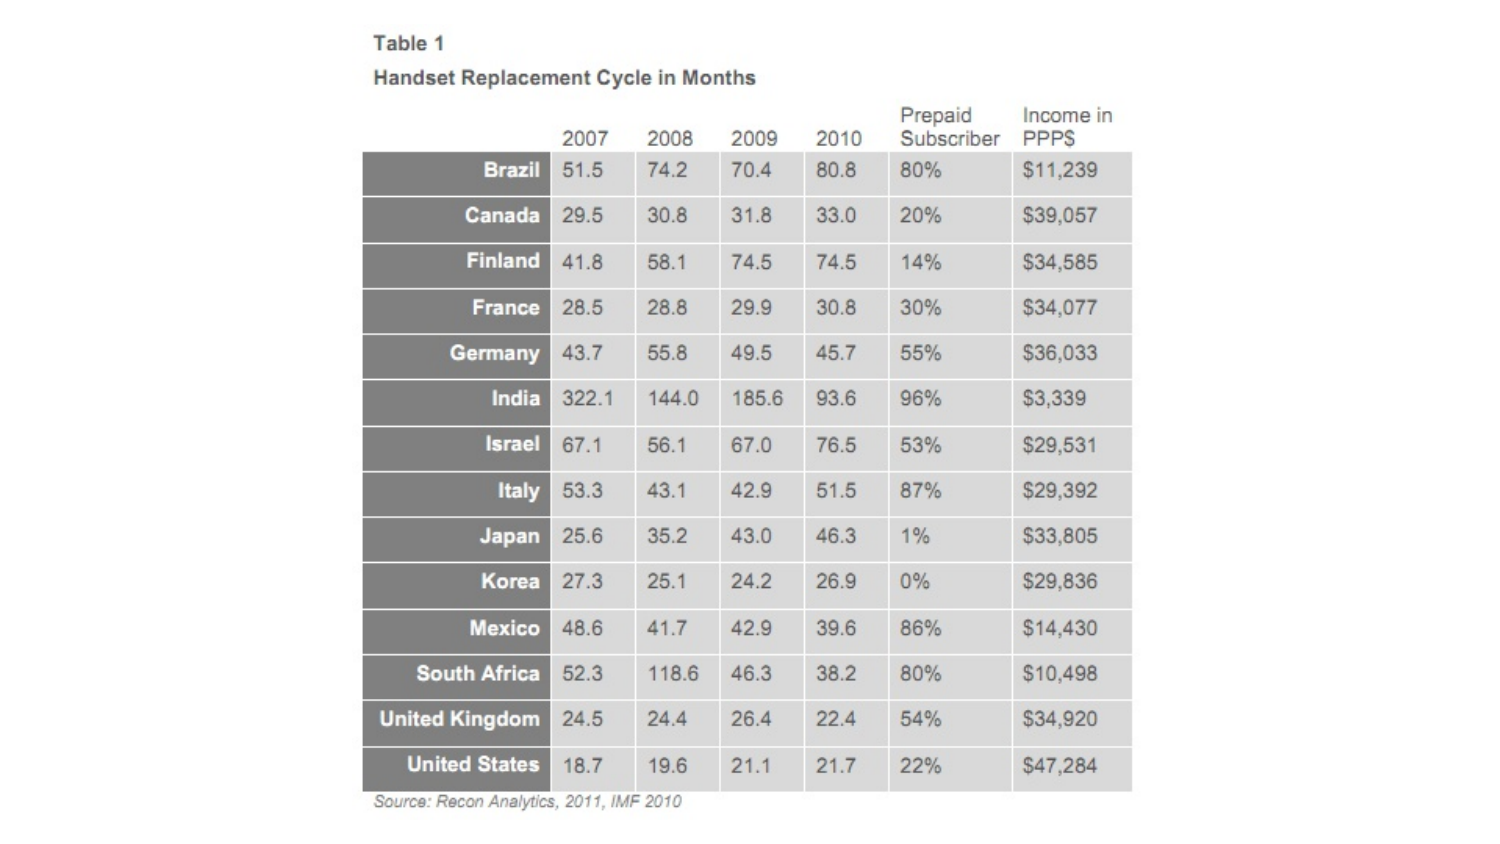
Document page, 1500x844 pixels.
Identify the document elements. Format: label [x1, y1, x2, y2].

picture [352, 23, 1148, 820]
